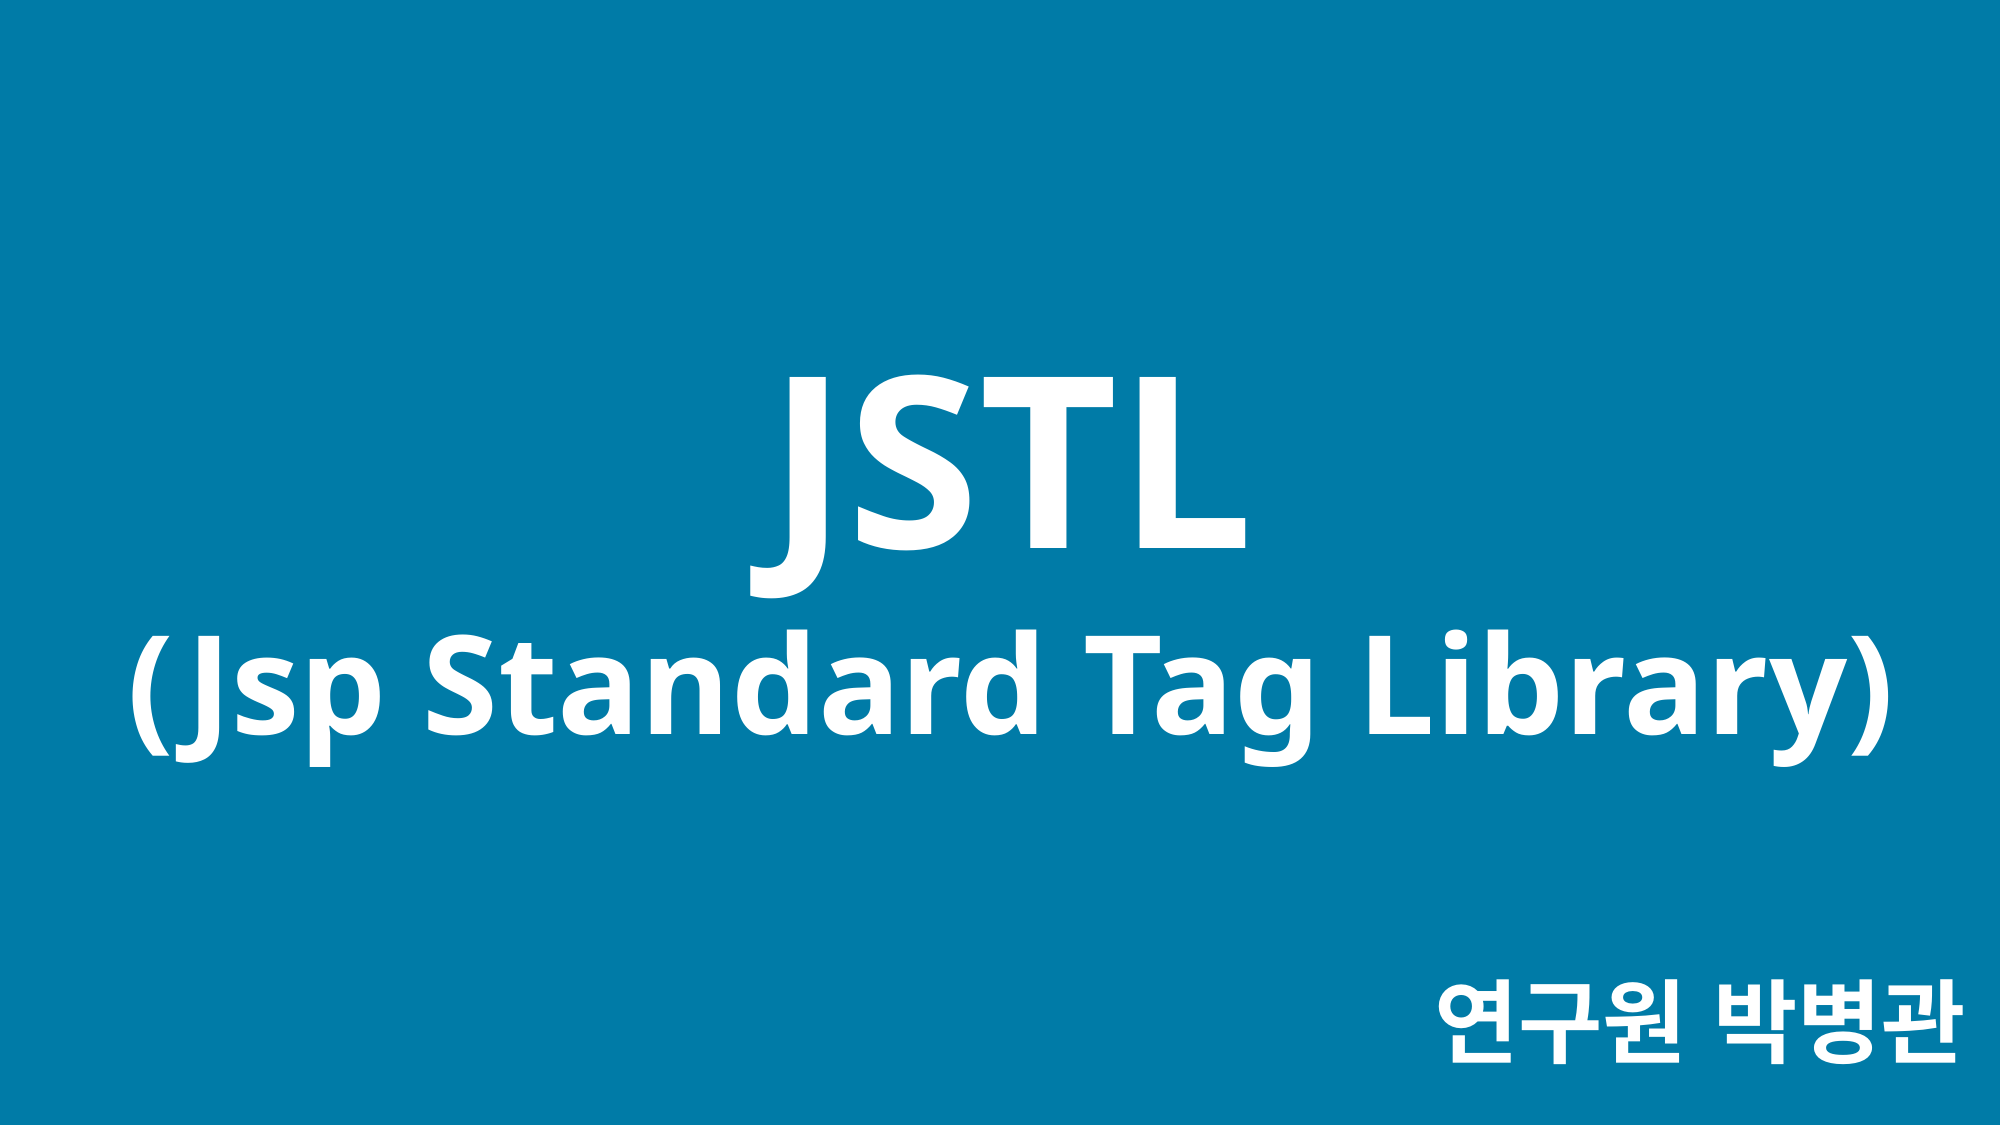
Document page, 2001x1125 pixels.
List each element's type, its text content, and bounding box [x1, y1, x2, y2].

text_box JSTL (Jsp Standard Tag Library) [112, 301, 1910, 769]
text_box 연구원 박병관 [1419, 956, 1982, 1082]
